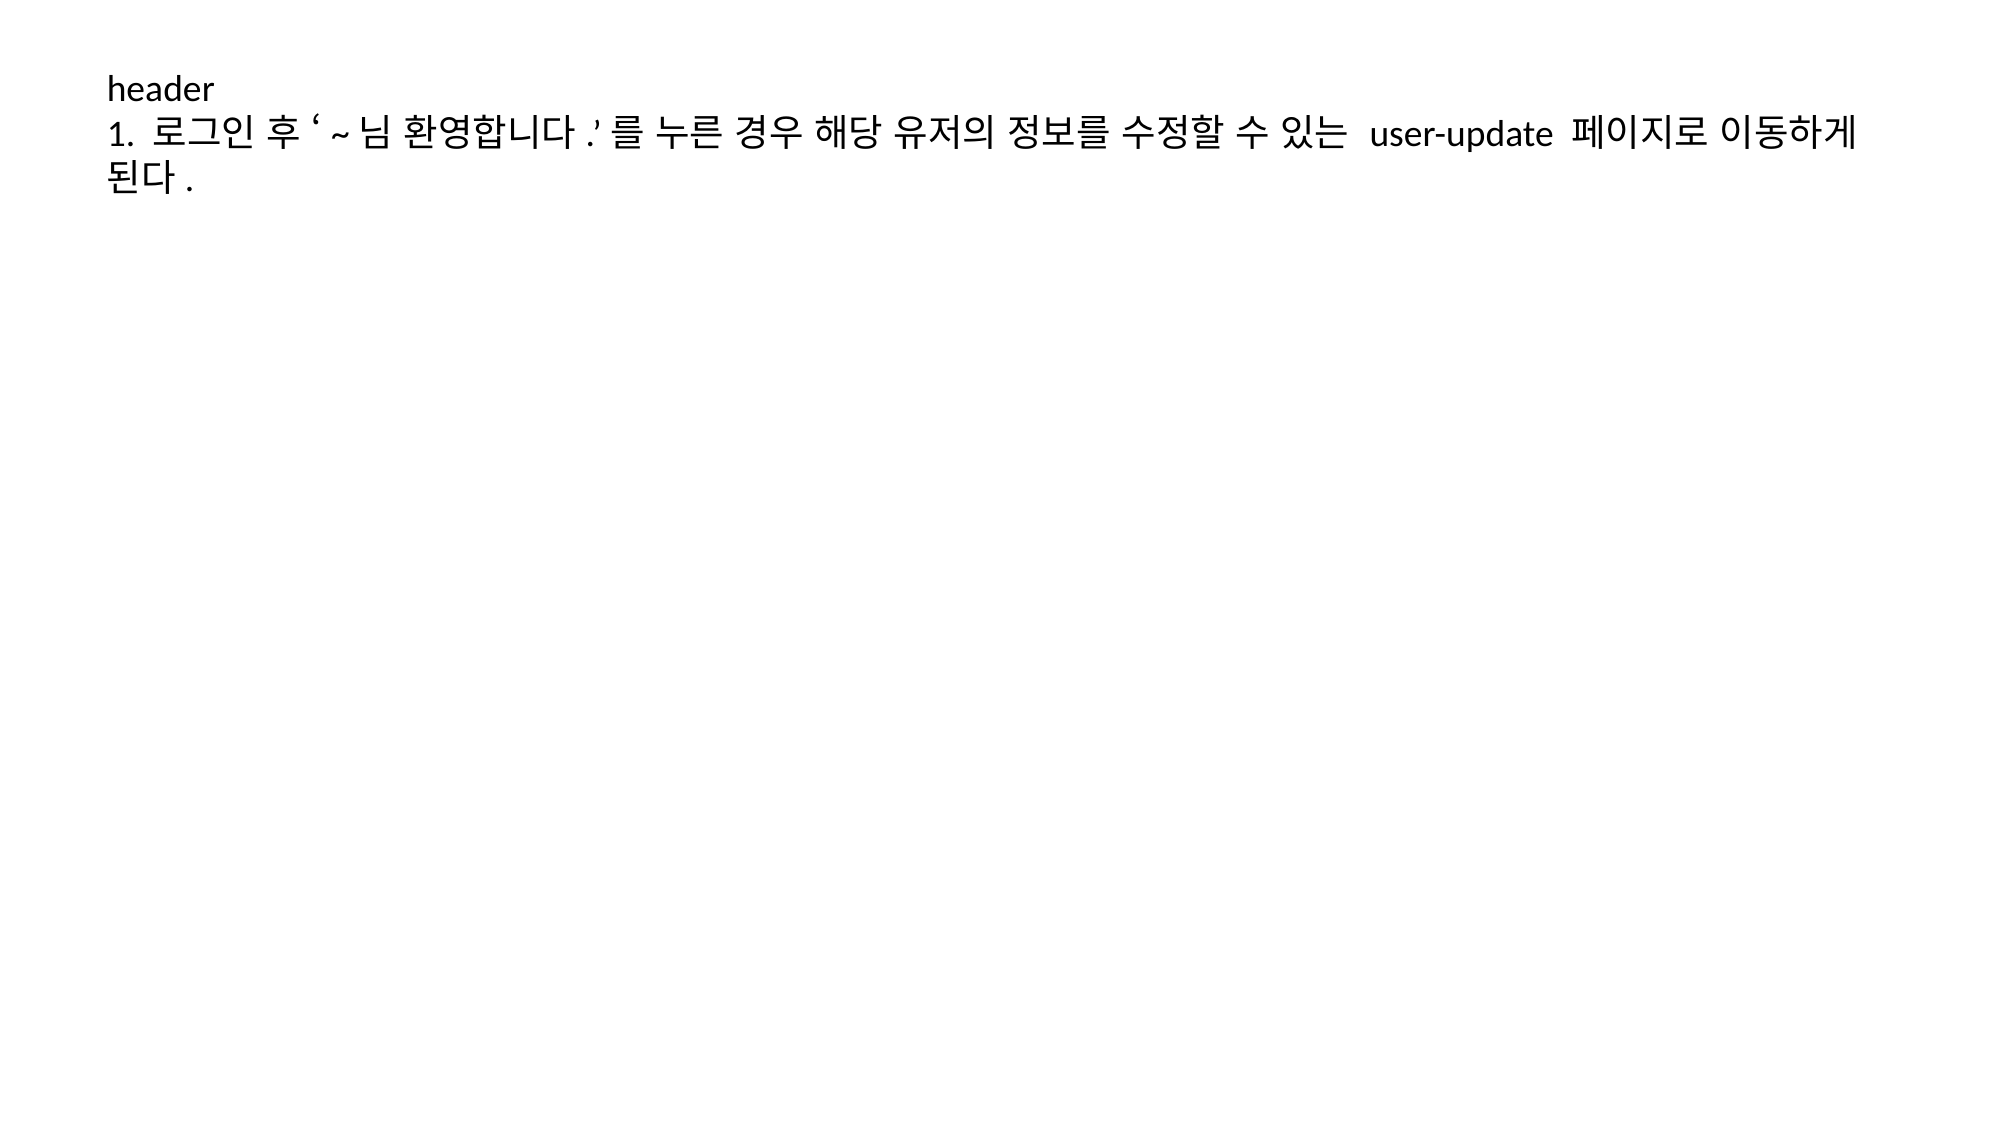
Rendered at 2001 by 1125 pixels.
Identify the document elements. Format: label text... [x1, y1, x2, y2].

text_box header 1. 로그인 후 ‘~님 환영합니다.’를 누른 경우 해당 유저의 정보를 수정할 수 있는 user-update 페이지로 이동하게 된다. [92, 56, 1918, 206]
